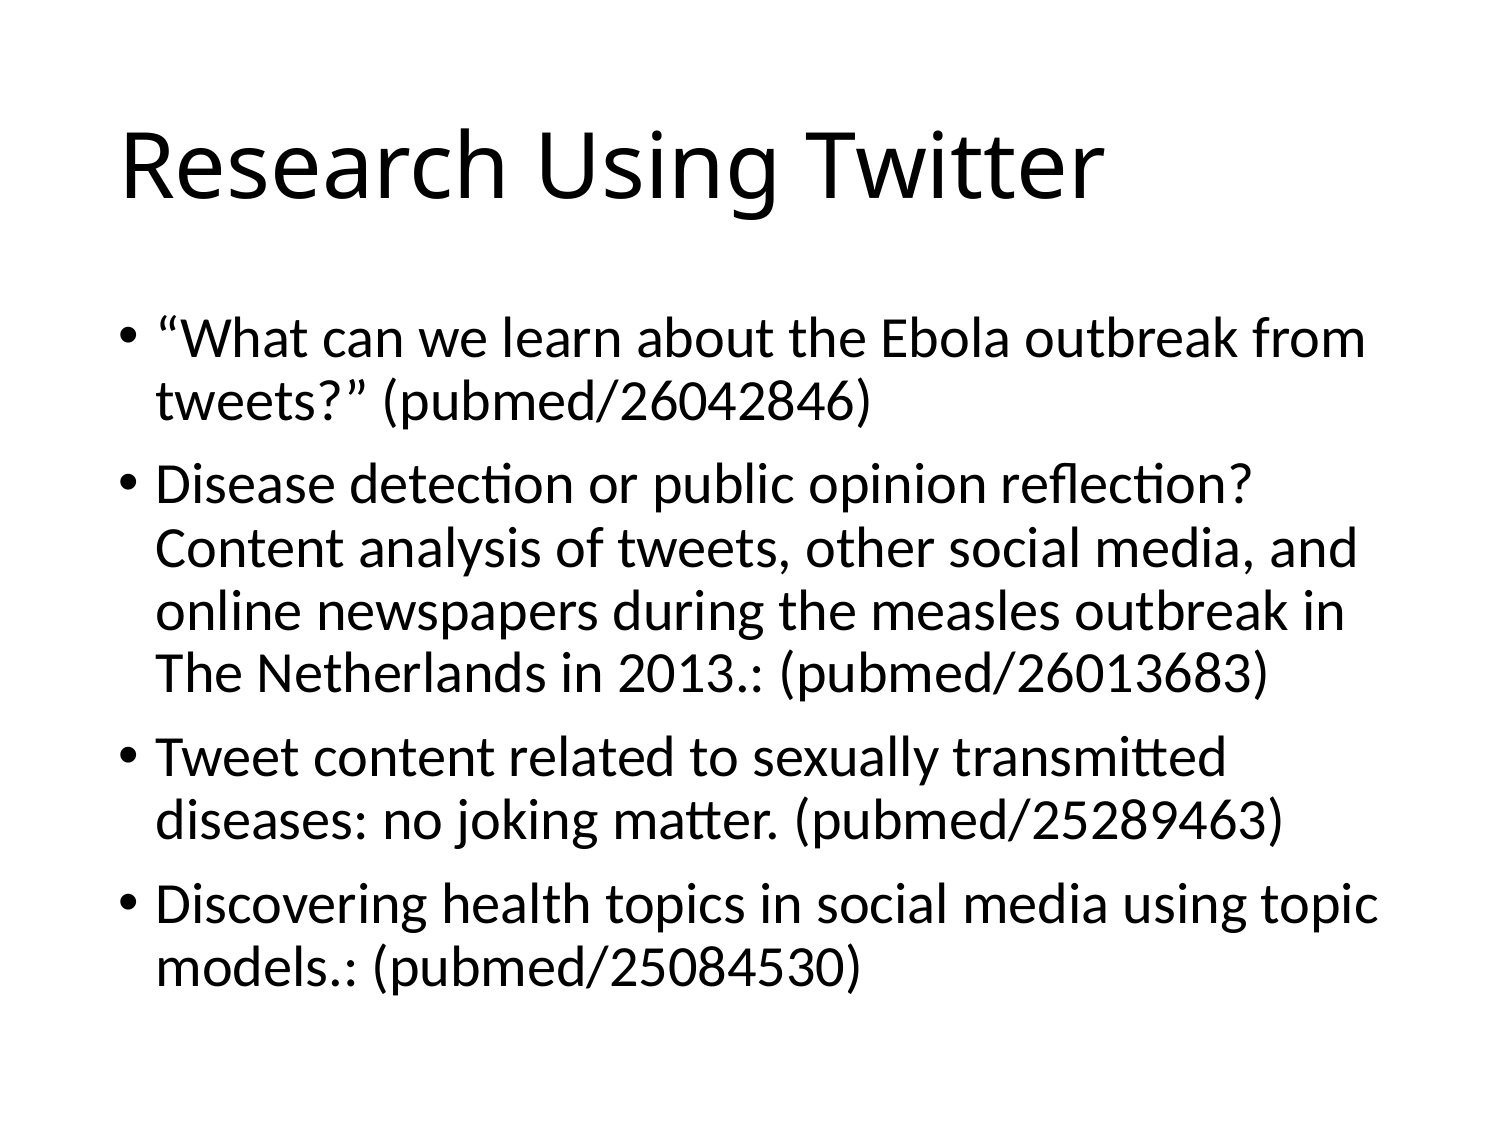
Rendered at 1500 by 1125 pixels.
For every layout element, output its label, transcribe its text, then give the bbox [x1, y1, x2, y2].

list “What can we learn about the Ebola outbreak from tweets?” (pubmed/26042846) Disease detection or public opinion reflection? Content analysis of tweets, other social media, and online newspapers during the measles outbreak in The Netherlands in 2013.: (pubmed/26013683) Tweet content related to sexually transmitted diseases: no joking matter. (pubmed/25289463) Discovering health topics in social media using topic models.: (pubmed/25084530) [103, 299, 1397, 1014]
title Research Using Twitter [103, 59, 1397, 278]
